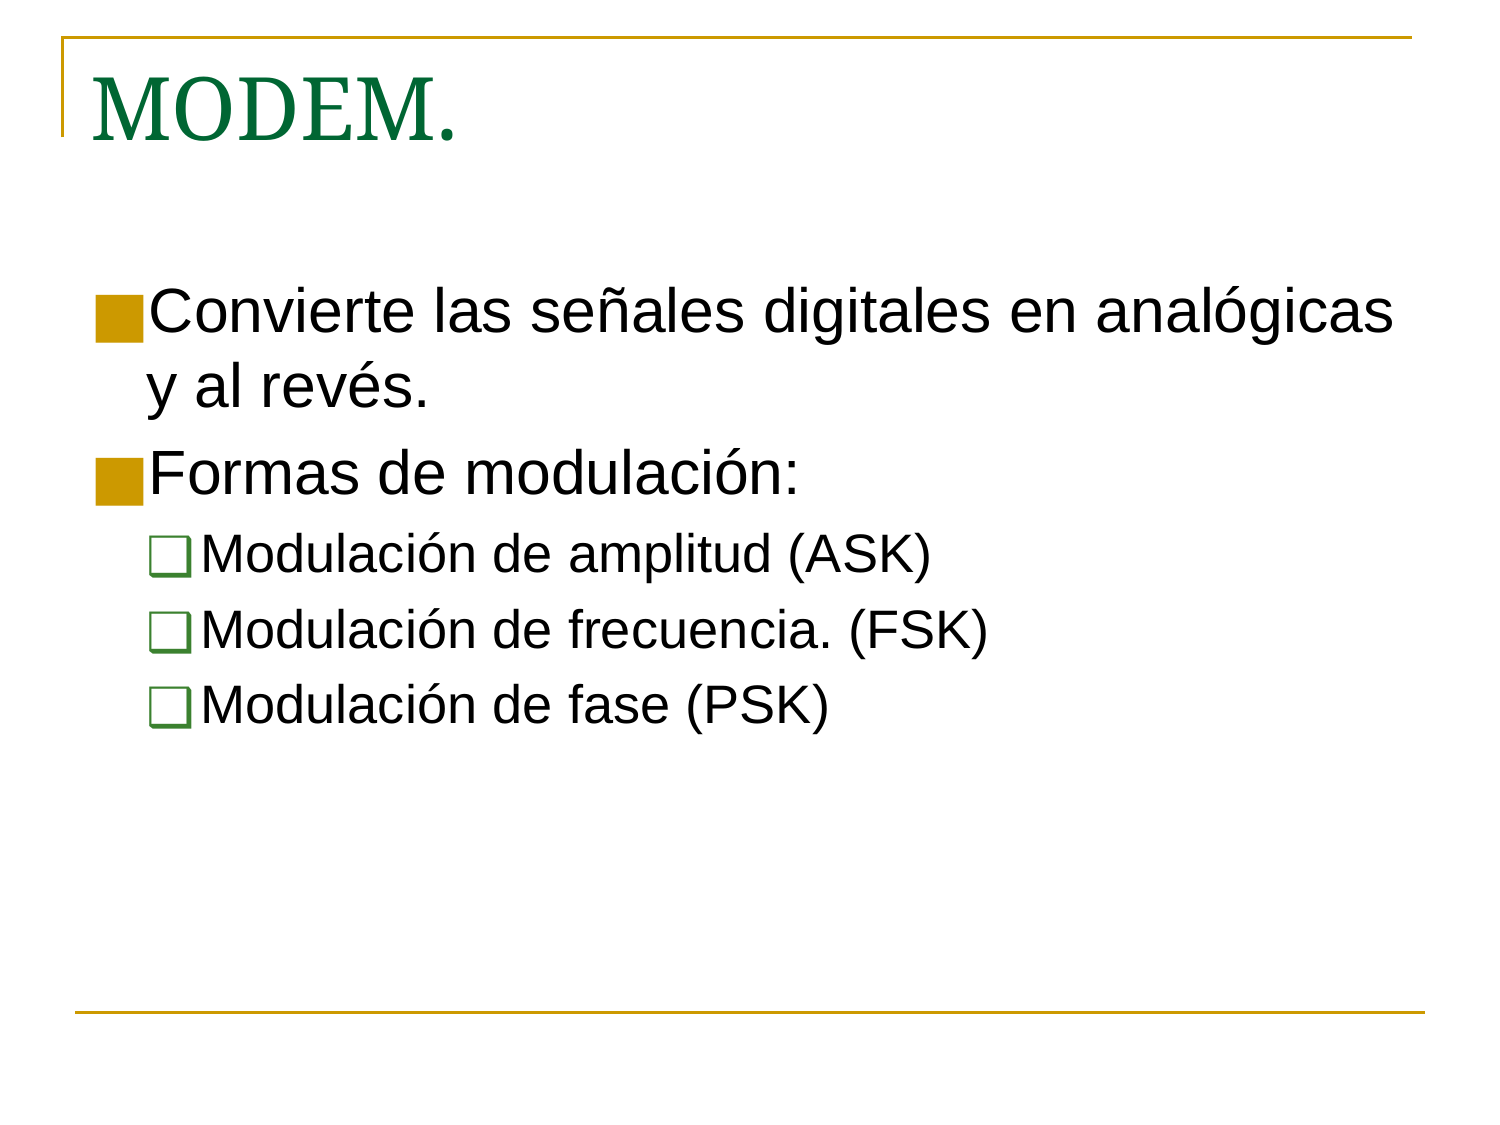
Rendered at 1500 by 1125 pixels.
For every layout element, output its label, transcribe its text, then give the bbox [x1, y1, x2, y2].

list Convierte las señales digitales en analógicas y al revés. Formas de modulación: Modulación de amplitud (ASK) Modulación de frecuencia. (FSK) Modulación de fase (PSK) [75, 262, 1425, 1006]
title MODEM. [75, 45, 1425, 233]
